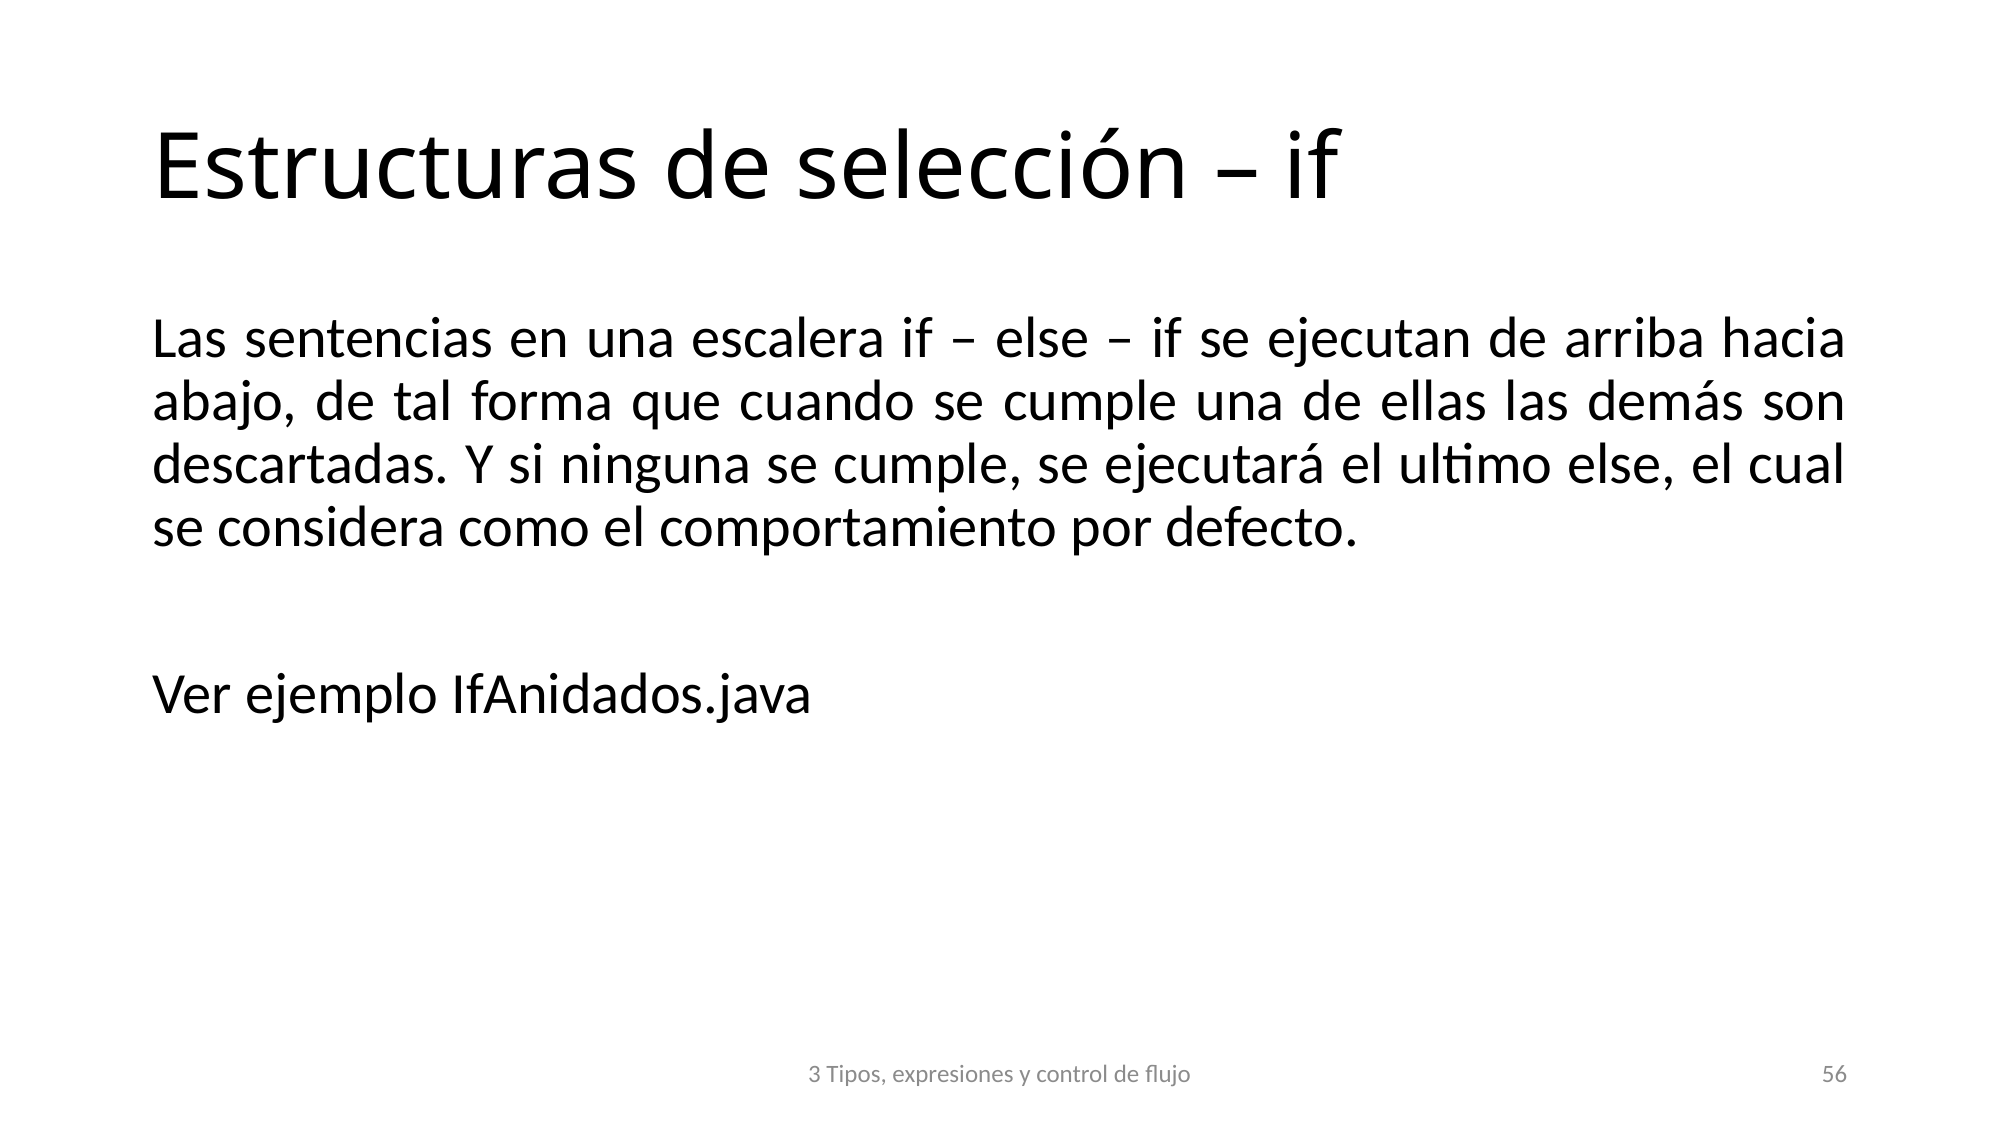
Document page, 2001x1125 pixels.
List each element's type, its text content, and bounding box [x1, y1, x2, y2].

list Las sentencias en una escalera if – else – if se ejecutan de arriba hacia abajo, de tal forma que cuando se cumple una de ellas las demás son descartadas. Y si ninguna se cumple, se ejecutará el ultimo else, el cual se considera como el comportamiento por defecto. Ver ejemplo IfAnidados.java [137, 299, 1863, 1014]
slide_number 56 [1412, 1042, 1863, 1103]
footer 3 Tipos, expresiones y control de flujo [662, 1042, 1338, 1103]
title Estructuras de selección – if [137, 59, 1863, 278]
